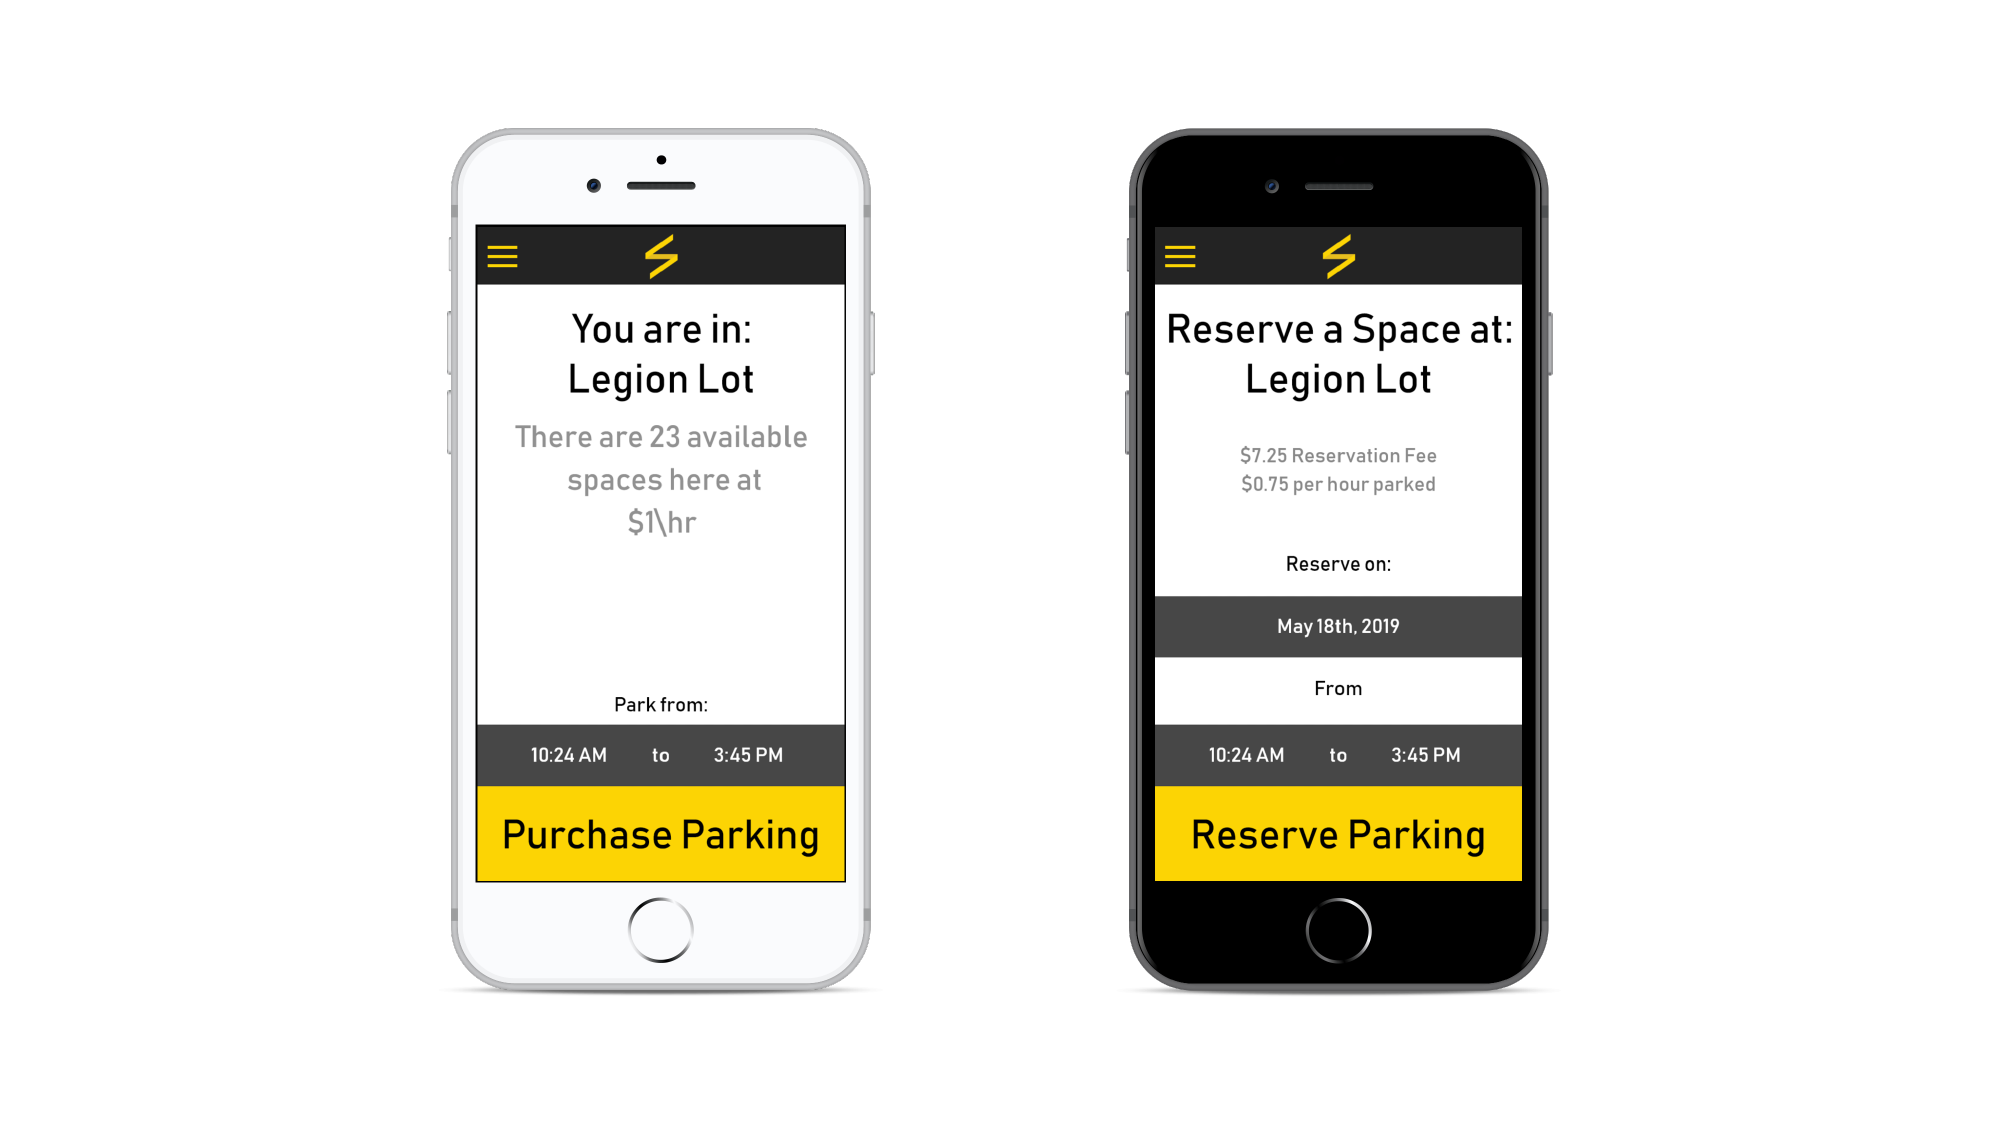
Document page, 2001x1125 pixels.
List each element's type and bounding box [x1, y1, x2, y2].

picture [159, 61, 1840, 1064]
